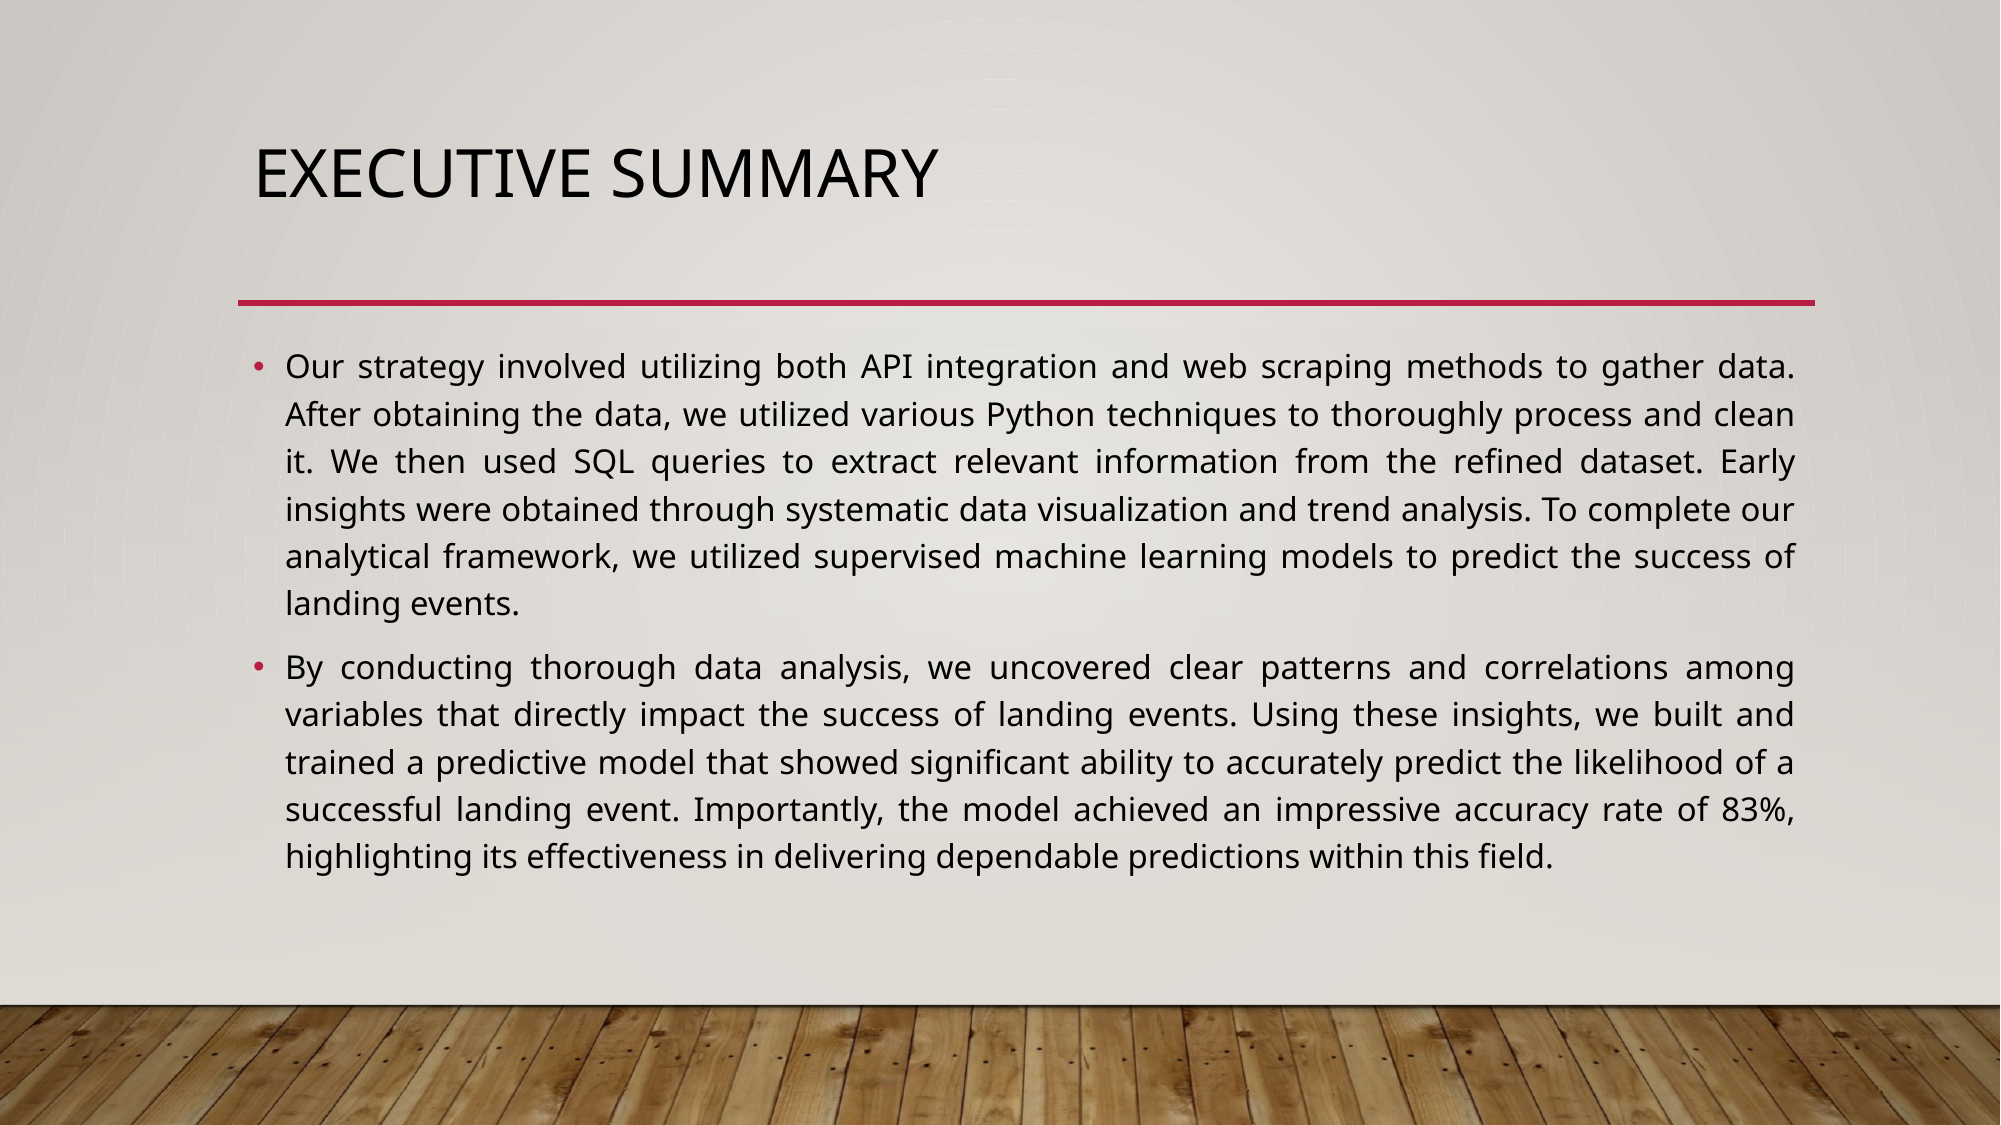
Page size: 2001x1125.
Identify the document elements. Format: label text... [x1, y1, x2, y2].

picture [0, 1005, 2000, 1125]
list Our strategy involved utilizing both API integration and web scraping methods to gather data. After obtaining the data, we utilized various Python techniques to thoroughly process and clean it. We then used SQL queries to extract relevant information from the refined dataset. Early insights were obtained through systematic data visualization and trend analysis. To complete our analytical framework, we utilized supervised machine learning models to predict the success of landing events. By conducting thorough data analysis, we uncovered clear patterns and correlations among variables that directly impact the success of landing events. Using these insights, we built and trained a predictive model that showed significant ability to accurately predict the likelihood of a successful landing event. Importantly, the model achieved an impressive accuracy rate of 83%, highlighting its effectiveness in delivering dependable predictions within this field. [238, 330, 1814, 897]
title Executive Summary [238, 131, 1814, 305]
